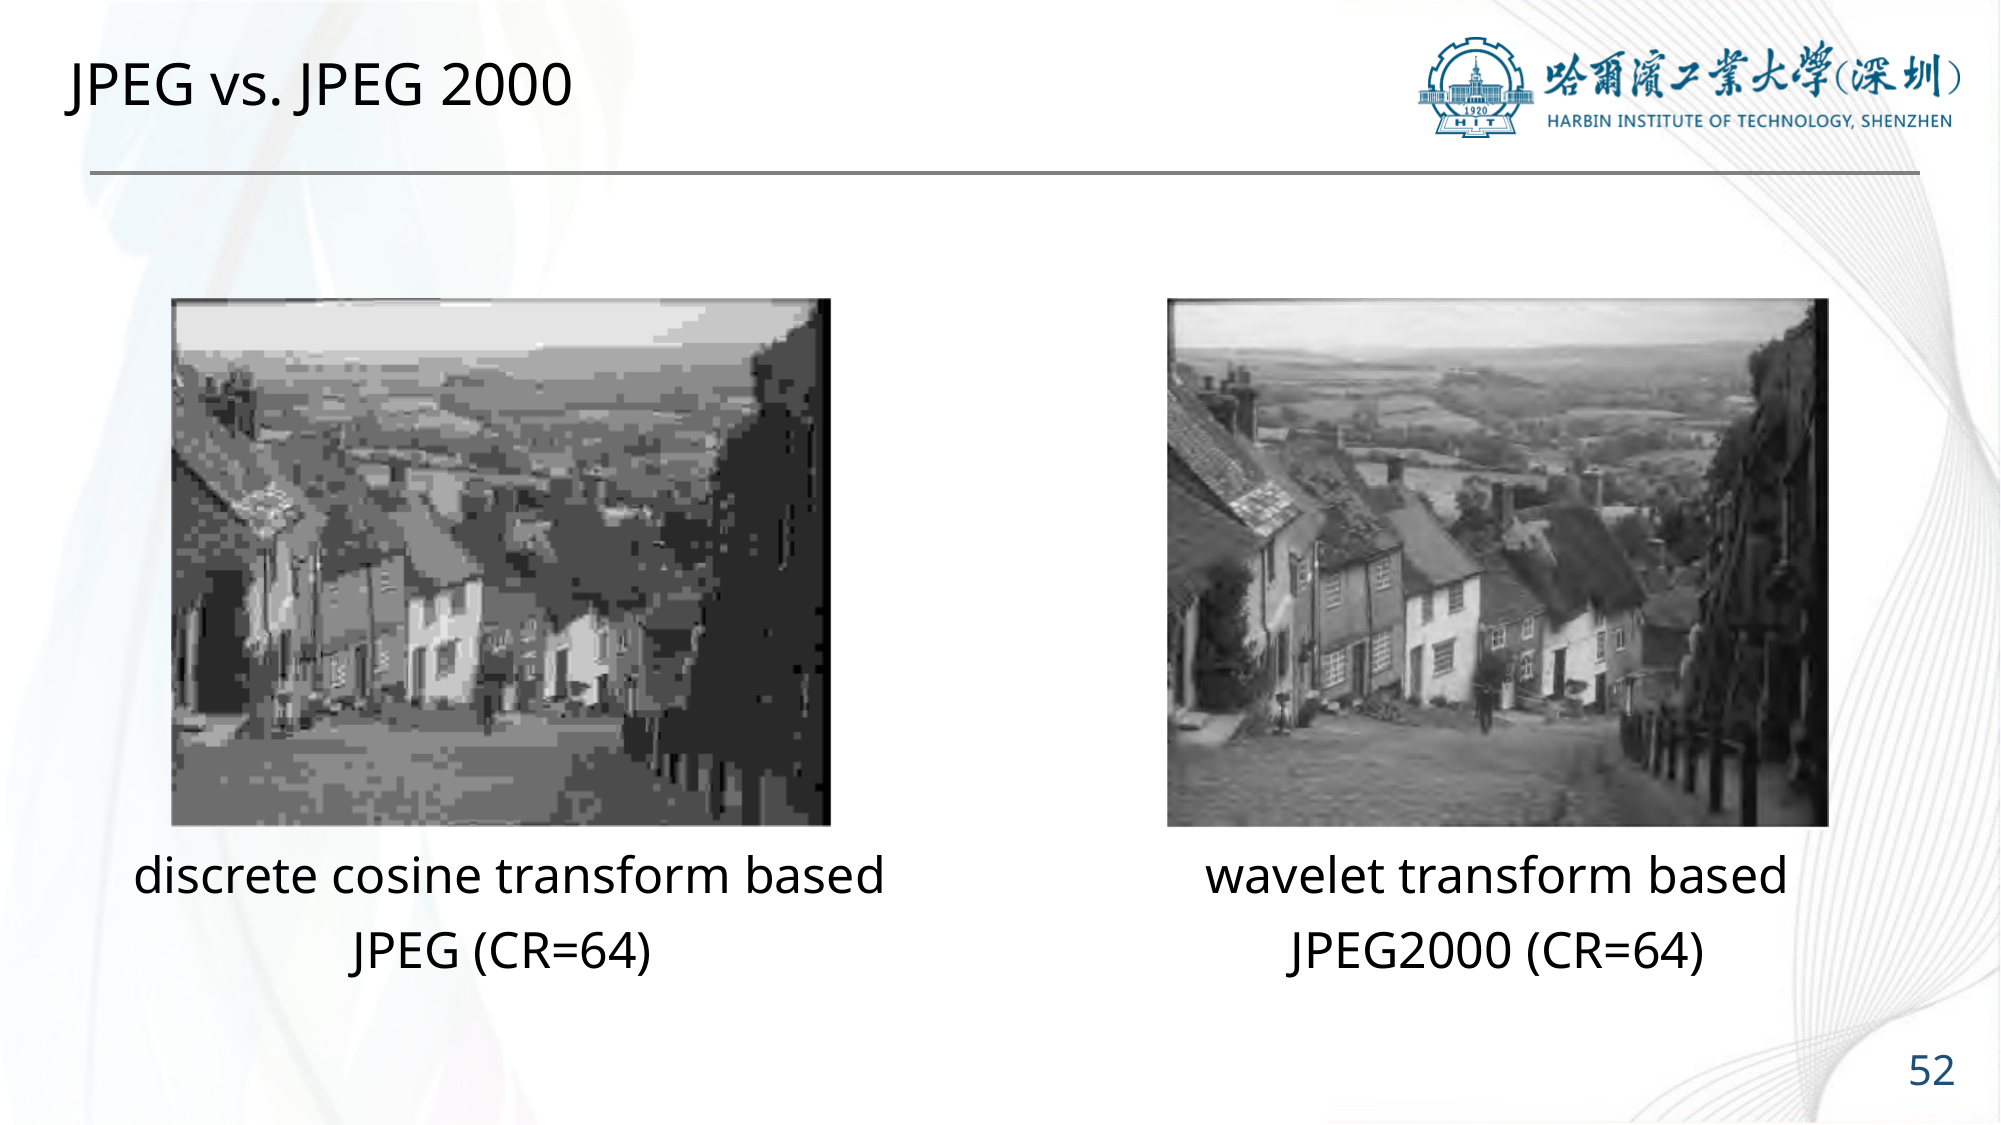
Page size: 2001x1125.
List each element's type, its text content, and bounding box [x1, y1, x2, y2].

text_box wavelet transform based [1190, 835, 1805, 911]
text_box JPEG (CR=64) [337, 911, 667, 986]
title JPEG vs. JPEG 2000 [54, 0, 1385, 174]
text_box discrete cosine transform based [118, 835, 902, 911]
text_box JPEG2000 (CR=64) [1276, 911, 1720, 986]
slide_number 52 [1521, 1042, 1972, 1103]
picture [0, 0, 2001, 1125]
